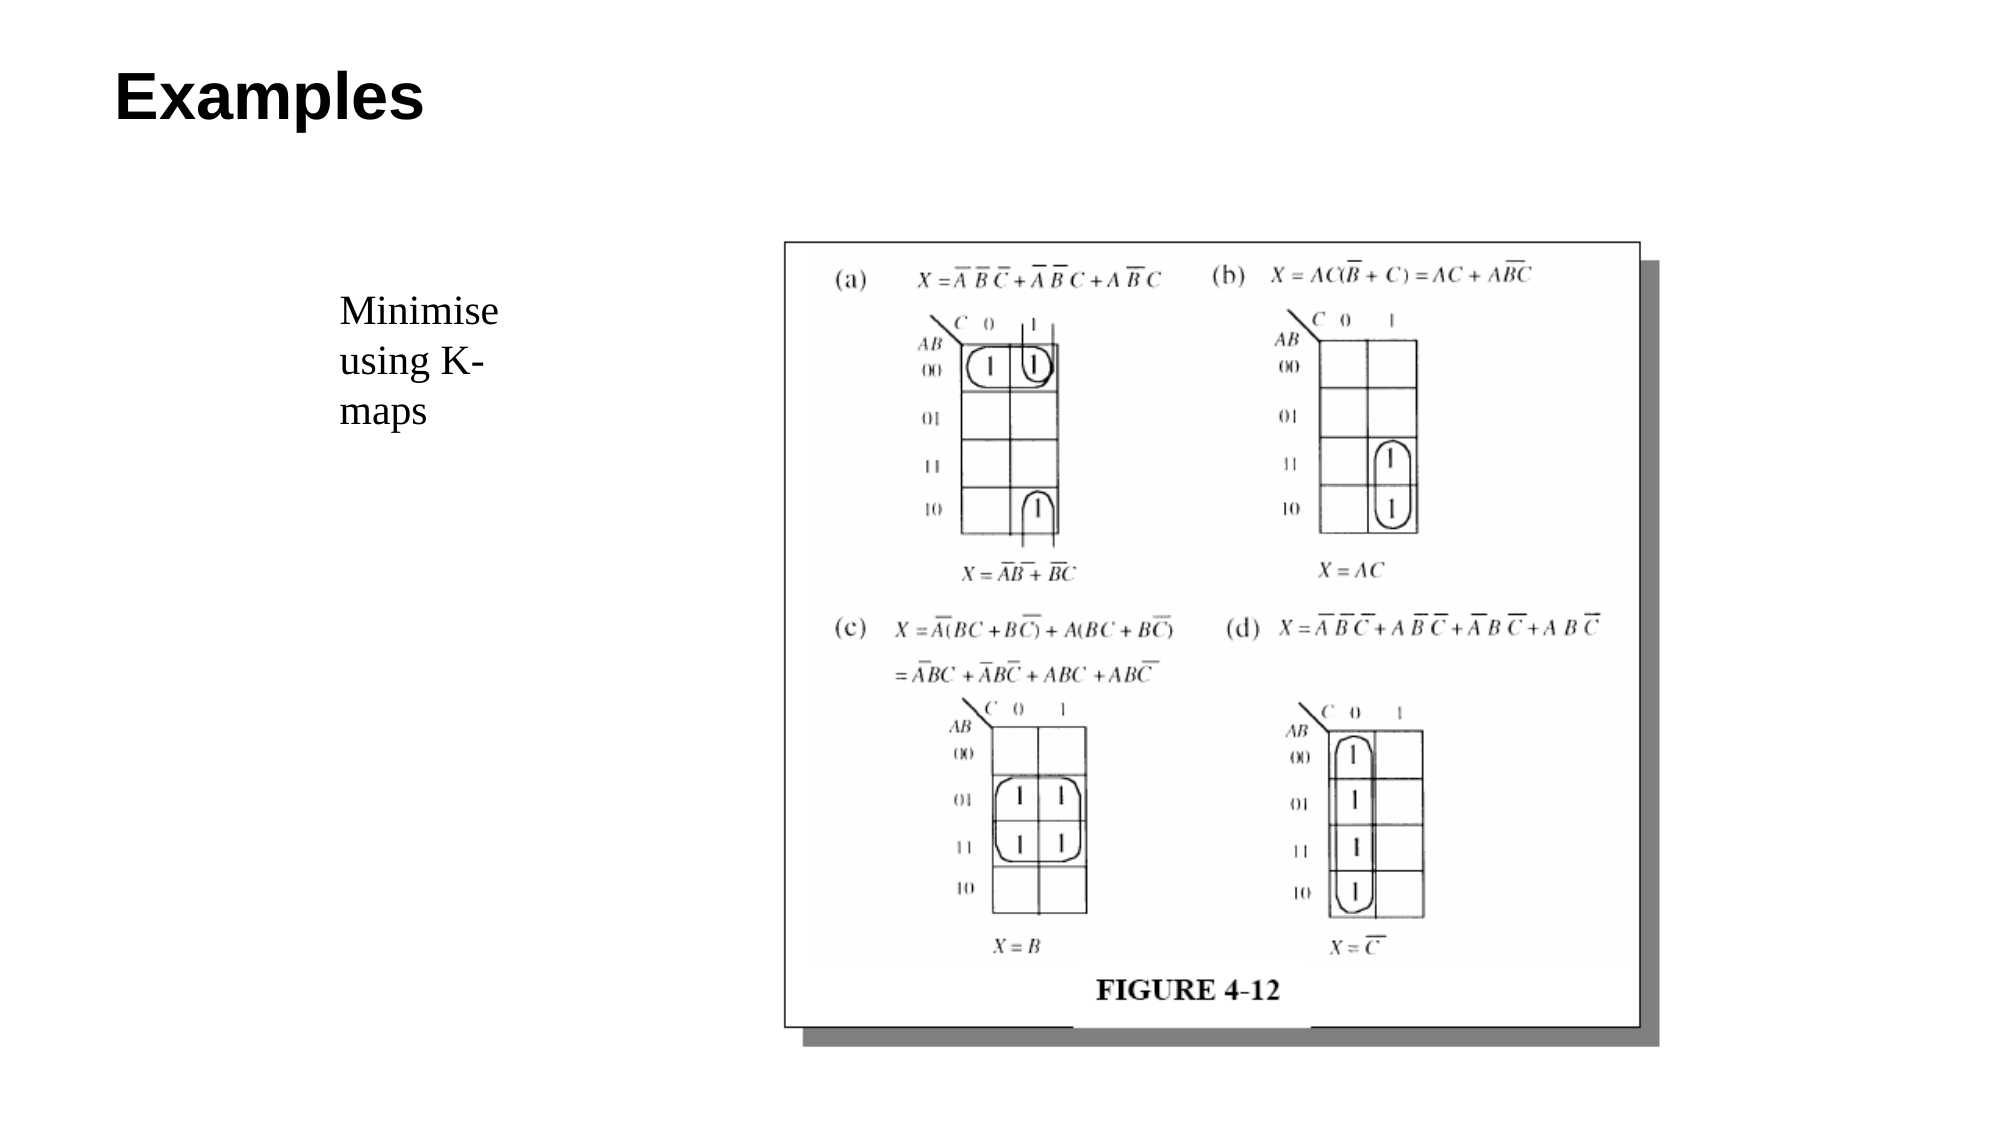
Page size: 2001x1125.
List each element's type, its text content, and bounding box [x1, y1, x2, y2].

text_box Minimise using K-maps [324, 275, 550, 440]
picture [749, 212, 1677, 1058]
title Examples [99, 45, 1900, 233]
